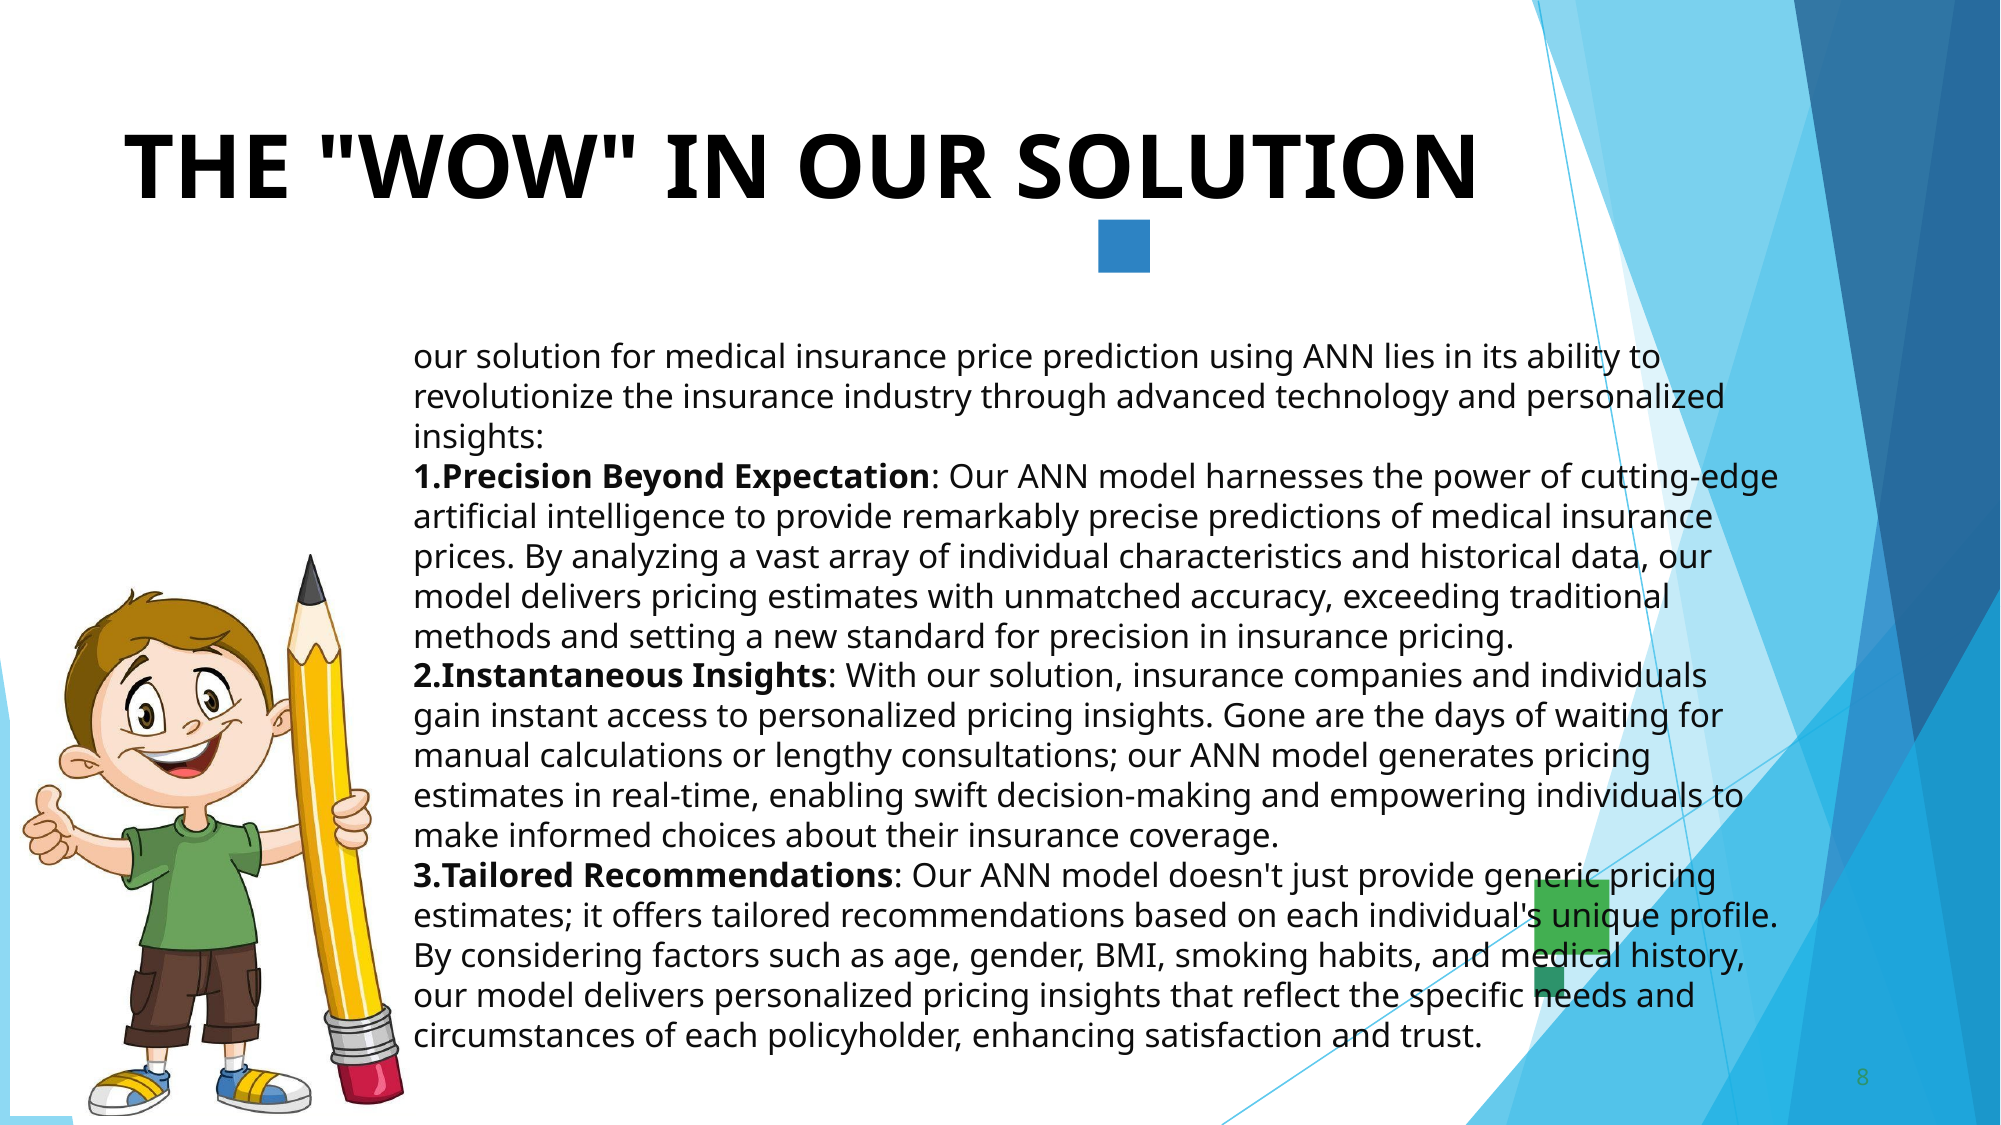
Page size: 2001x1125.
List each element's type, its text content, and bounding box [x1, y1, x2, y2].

title THE "WOW" IN OUR SOLUTION [121, 107, 1513, 298]
text_box our solution for medical insurance price prediction using ANN lies in its ability to revolutionize the insurance industry through advanced technology and personalized insights: Precision Beyond Expectation: Our ANN model harnesses the power of cutting-edge artificial intelligence to provide remarkably precise predictions of medical insurance prices. By analyzing a vast array of individual characteristics and historical data, our model delivers pricing estimates with unmatched accuracy, exceeding traditional methods and setting a new standard for precision in insurance pricing. Instantaneous Insights: With our solution, insurance companies and individuals gain instant access to personalized pricing insights. Gone are the days of waiting for manual calculations or lengthy consultations; our ANN model generates pricing estimates in real-time, enabling swift decision-making and empowering individuals to make informed choices about their insurance coverage. Tailored Recommendations: Our ANN model doesn't just provide generic pricing estimates; it offers tailored recommendations based on each individual's unique profile. By considering factors such as age, gender, BMI, smoking habits, and medical history, our model delivers personalized pricing insights that reflect the specific needs and circumstances of each policyholder, enhancing satisfaction and trust. [398, 327, 1799, 1107]
picture [10, 554, 416, 1116]
text_box 8 [1849, 1061, 1888, 1095]
